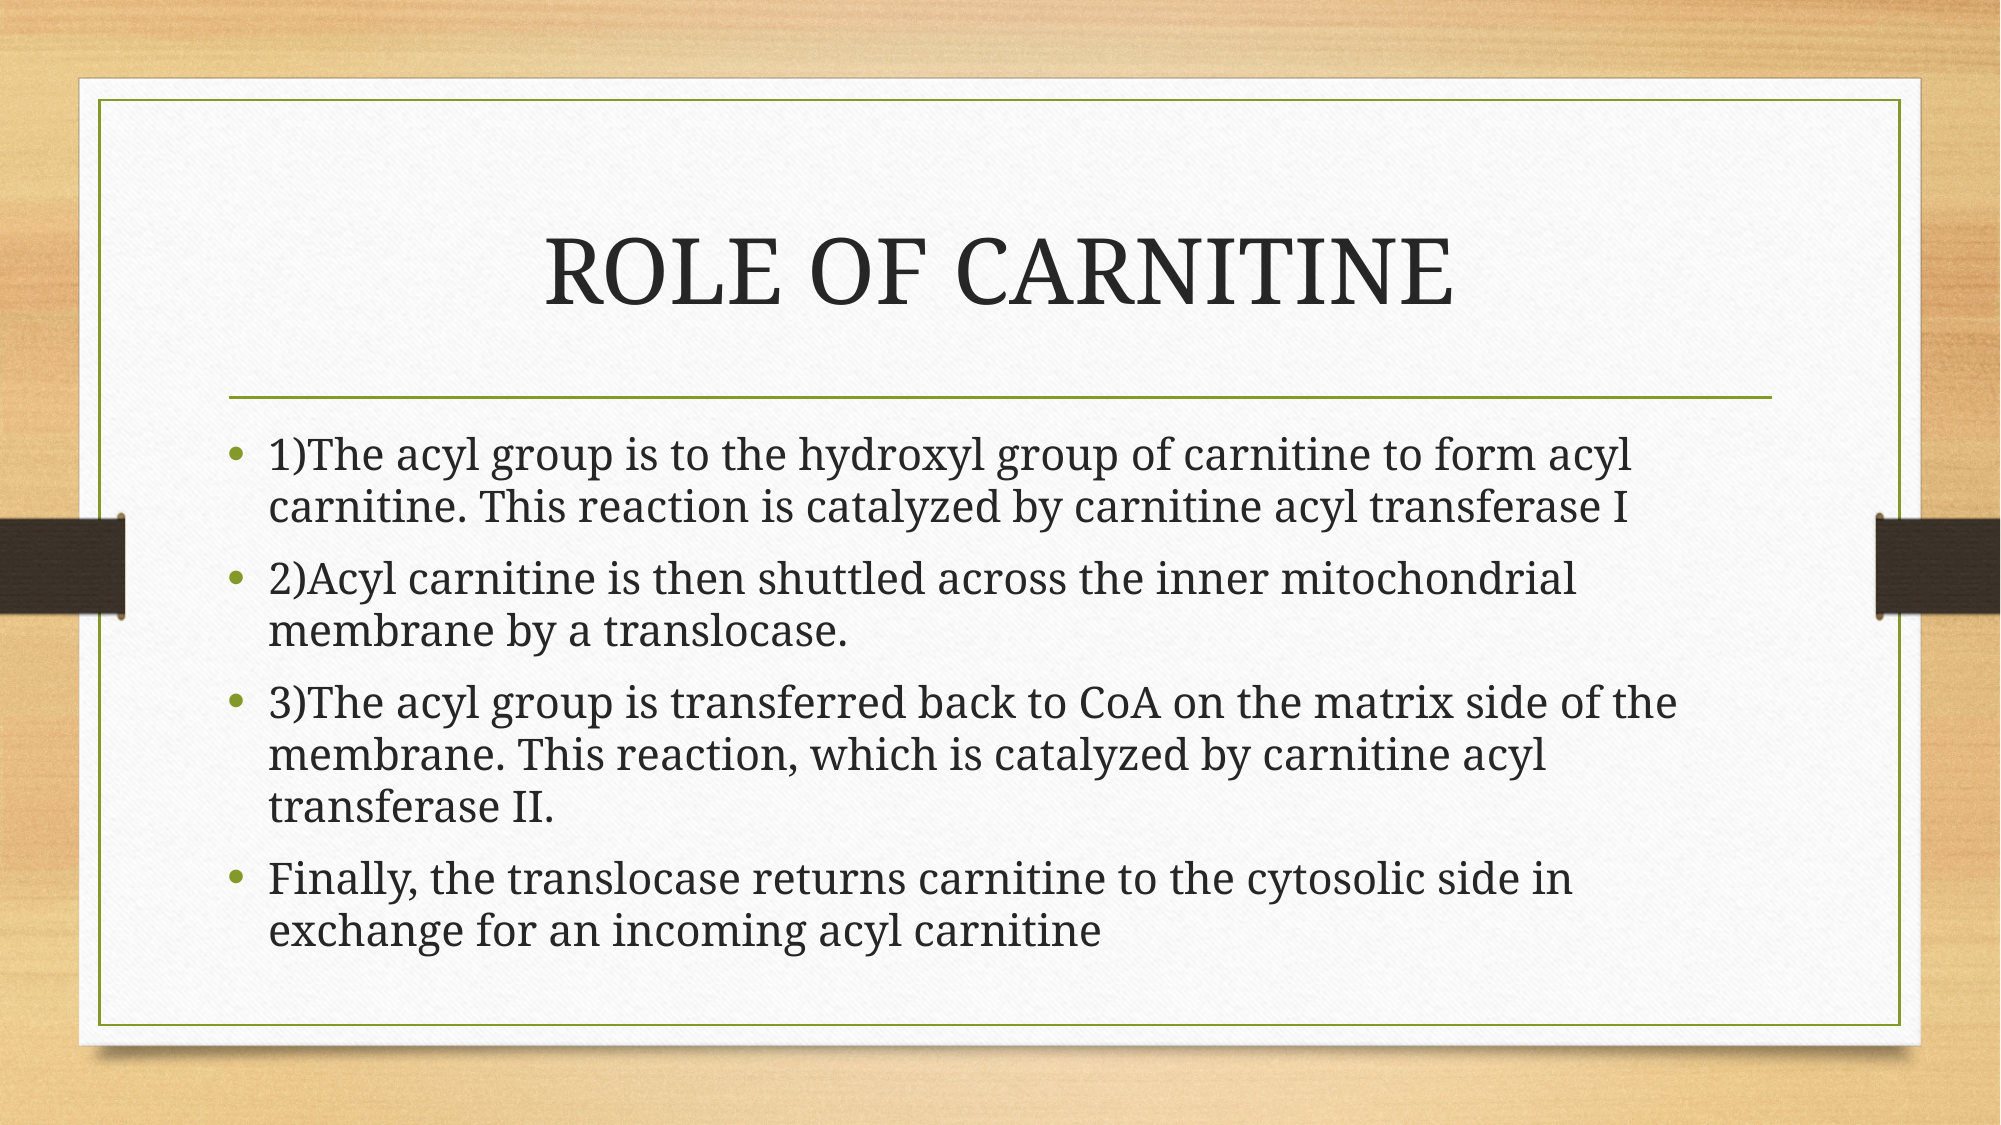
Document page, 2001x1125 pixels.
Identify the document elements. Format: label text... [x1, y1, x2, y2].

title ROLE OF CARNITINE [212, 161, 1788, 375]
picture [0, 0, 2001, 1125]
list 1)The acyl group is to the hydroxyl group of carnitine to form acyl carnitine. This reaction is catalyzed by carnitine acyl transferase I 2)Acyl carnitine is then shuttled across the inner mitochondrial membrane by a translocase. 3)The acyl group is transferred back to CoA on the matrix side of the membrane. This reaction, which is catalyzed by carnitine acyl transferase II. Finally, the translocase returns carnitine to the cytosolic side in exchange for an incoming acyl carnitine [212, 419, 1788, 964]
